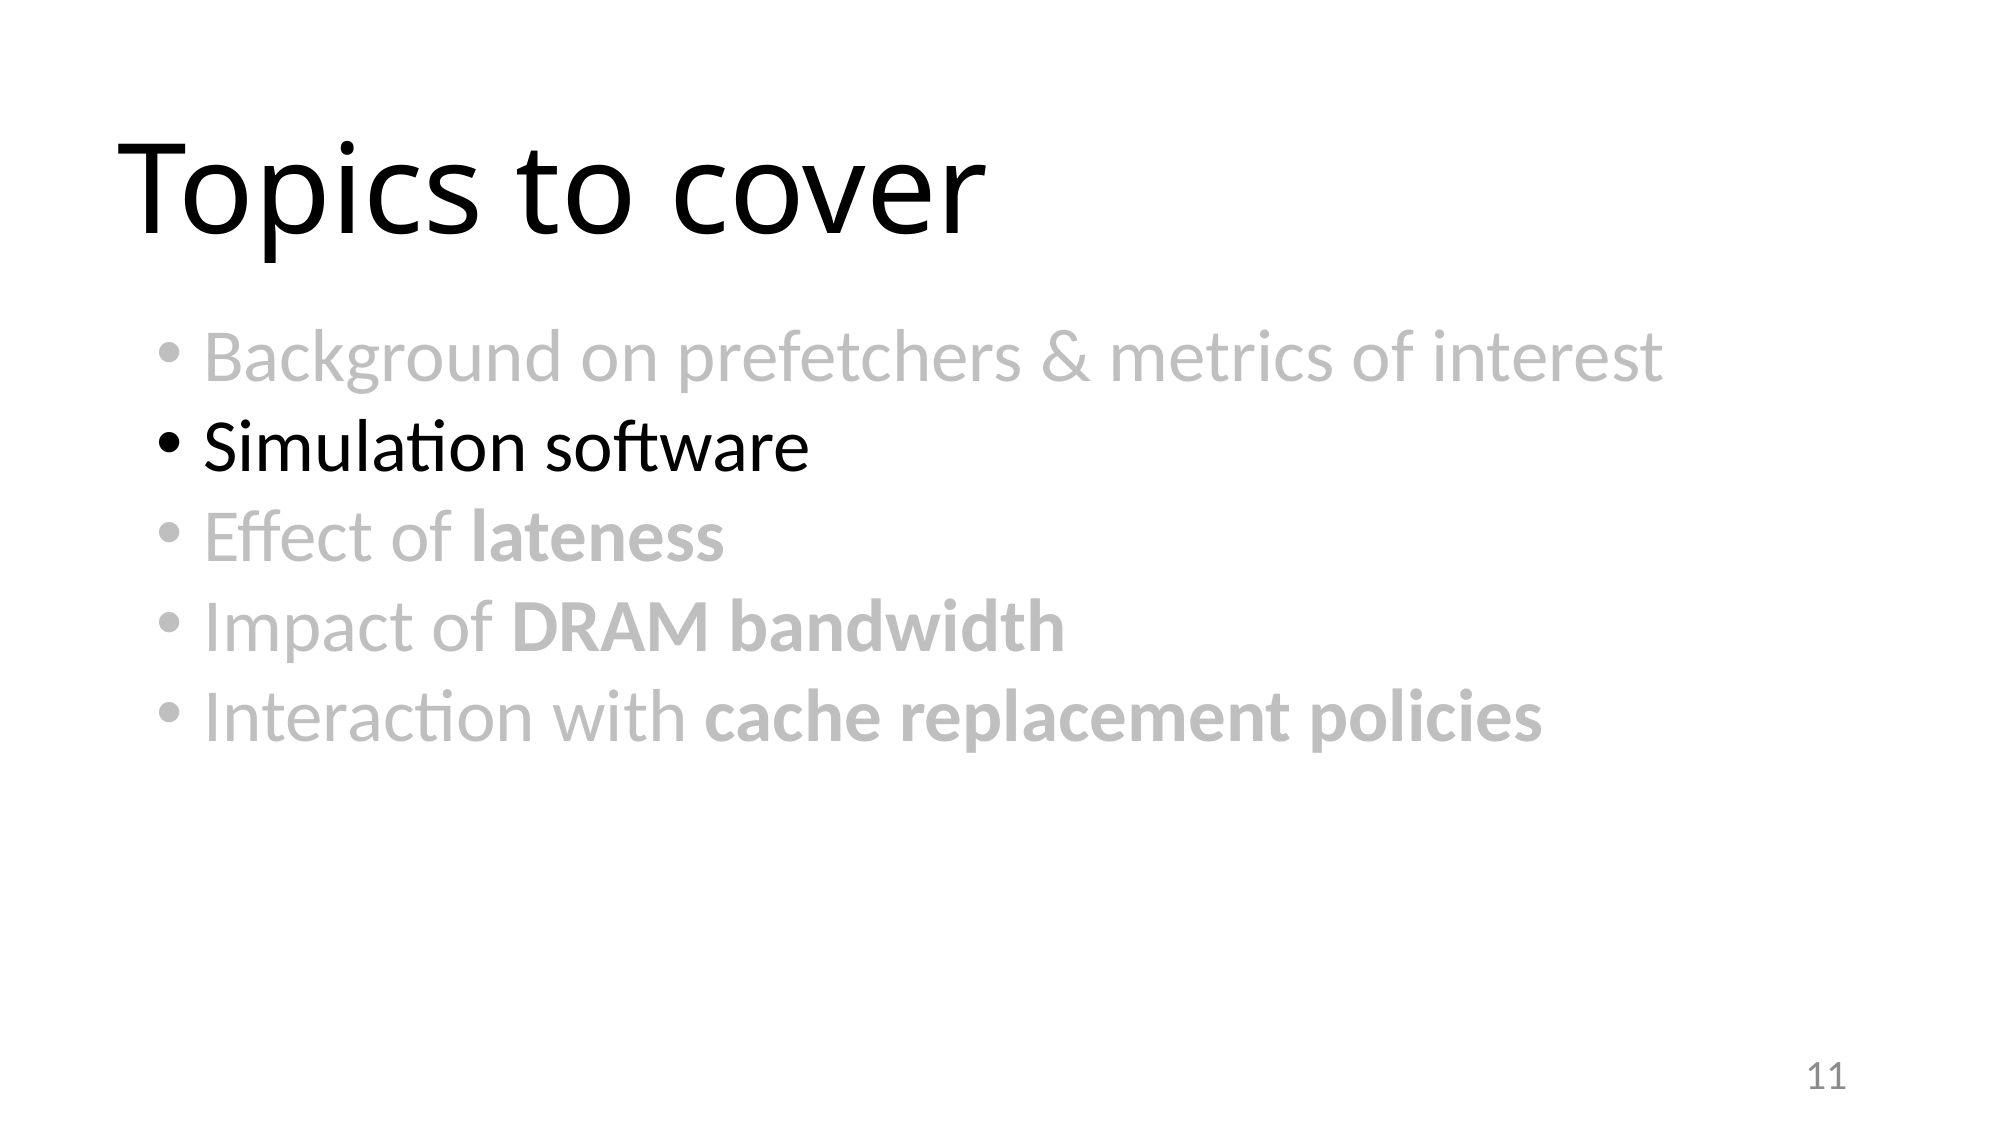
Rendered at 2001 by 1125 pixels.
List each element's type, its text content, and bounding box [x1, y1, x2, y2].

slide_number 11 [1412, 1042, 1863, 1103]
title Topics to cover [102, 84, 1828, 303]
text_box Background on prefetchers & metrics of interest Simulation software Effect of lateness Impact of DRAM bandwidth Interaction with cache replacement policies [130, 302, 2000, 850]
